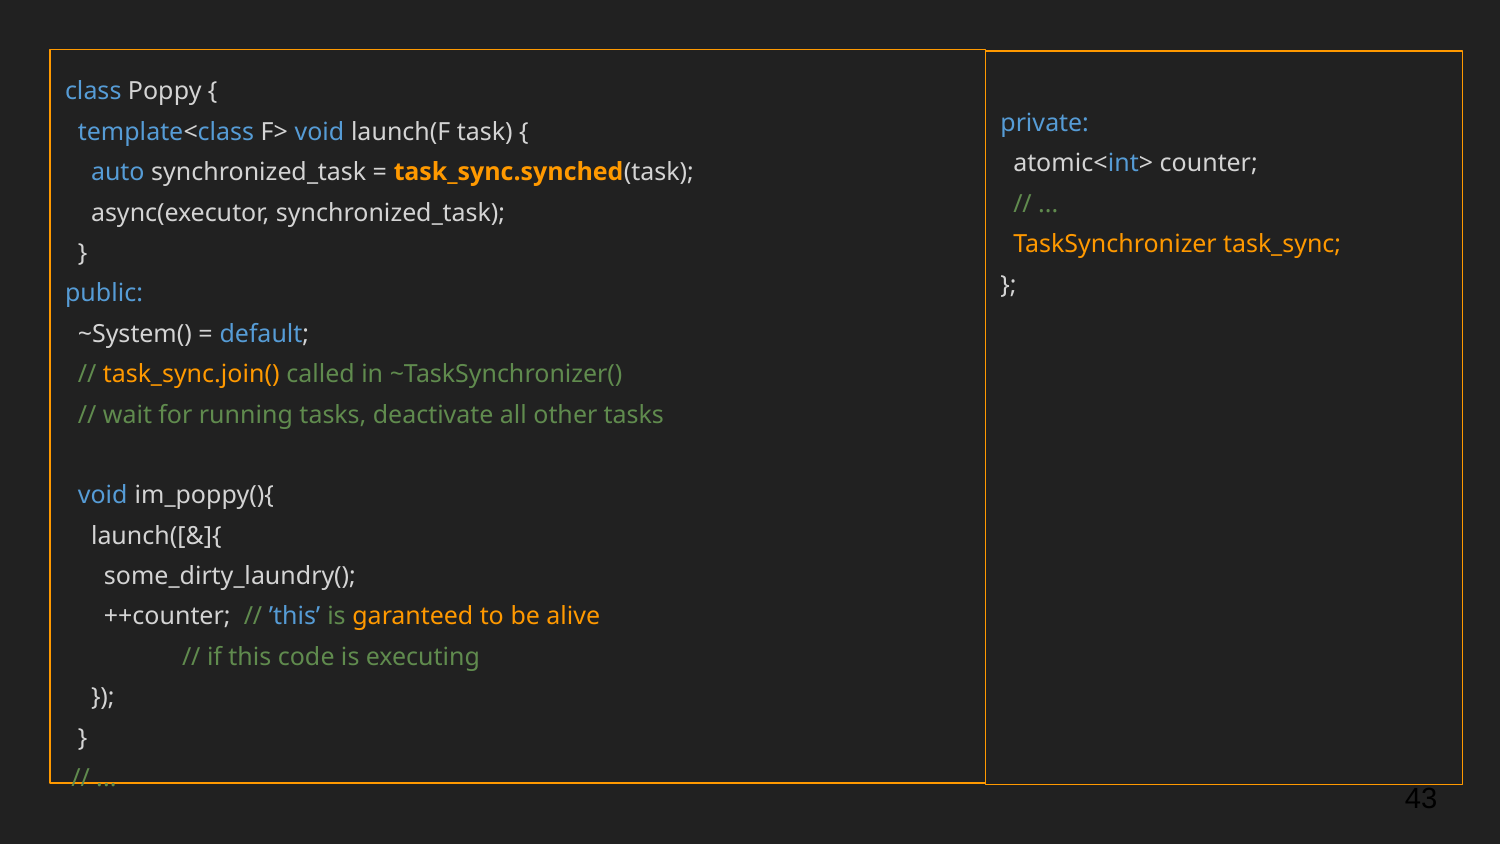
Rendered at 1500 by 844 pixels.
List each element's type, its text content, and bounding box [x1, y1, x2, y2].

list class Poppy { template<class F> void launch(F task) { auto synchronized_task = task_sync.synched(task); async(executor, synchronized_task); } public: ~System() = default; // task_sync.join() called in ~TaskSynchronizer() // wait for running tasks, deactivate all other tasks void im_poppy(){ launch([&]{ some_dirty_laundry(); ++counter; // ’this’ is garanteed to be alive // if this code is executing }); } // ... [50, 49, 986, 783]
slide_number ‹#› [1389, 764, 1480, 830]
list private: atomic<int> counter; // ... TaskSynchronizer task_sync; }; [985, 51, 1463, 785]
